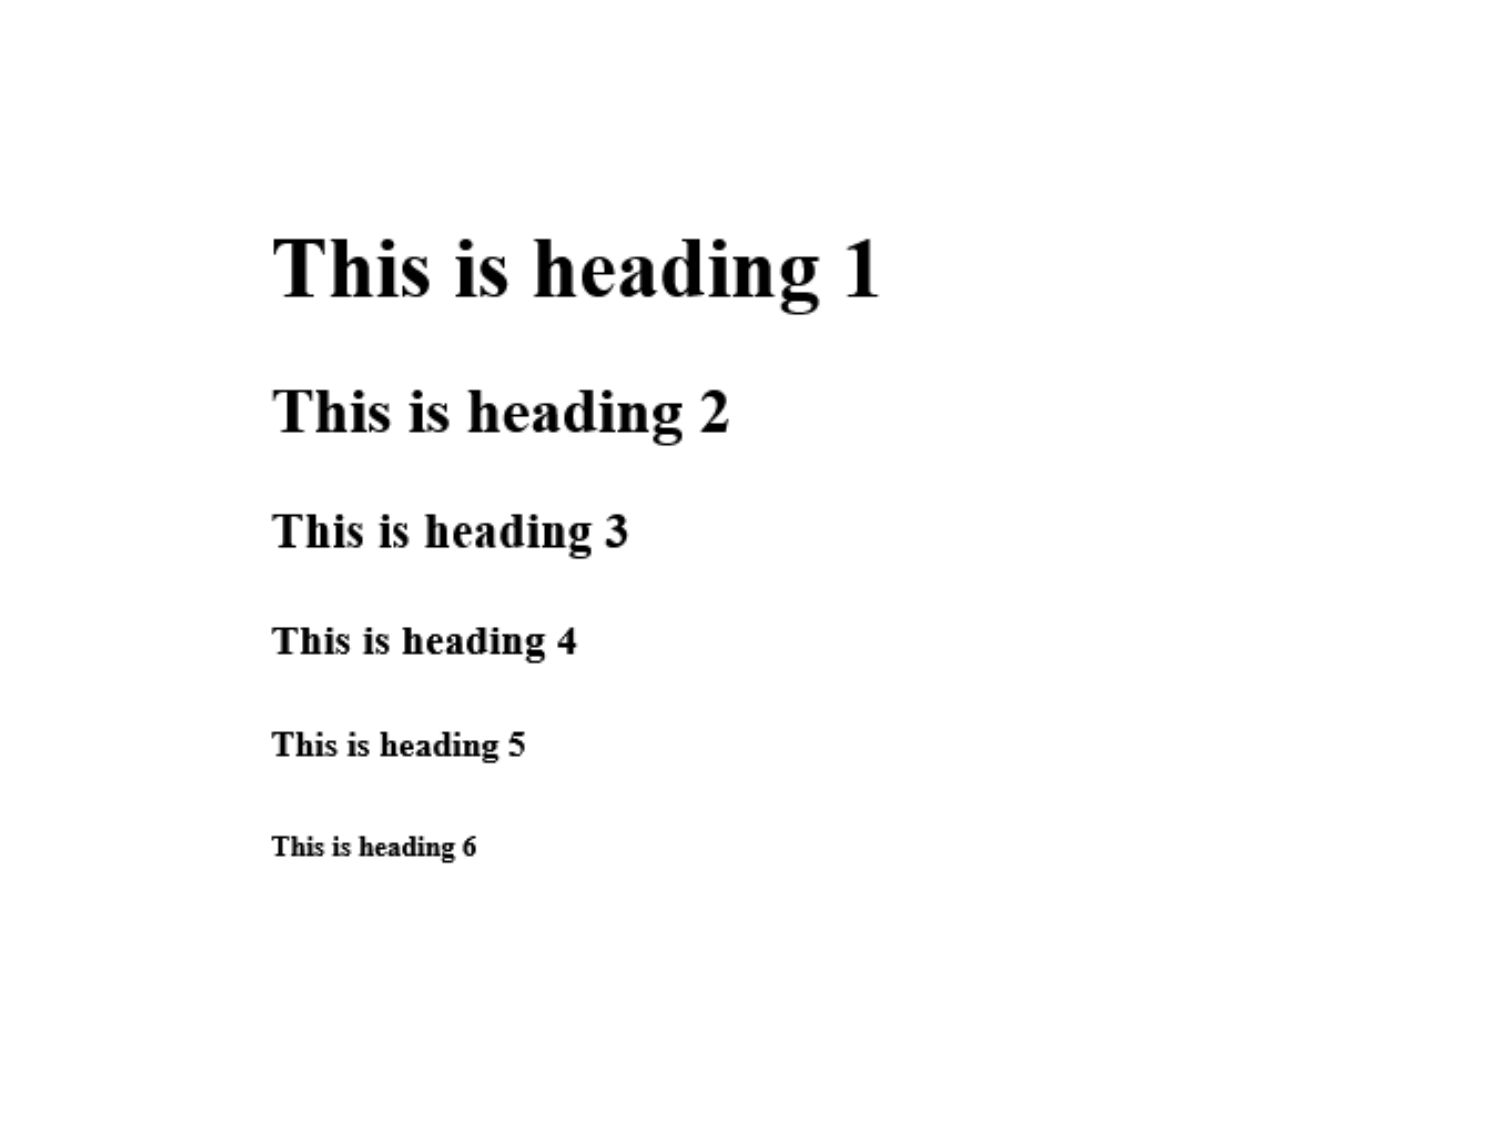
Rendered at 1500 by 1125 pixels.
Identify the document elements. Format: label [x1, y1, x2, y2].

list [249, 162, 1023, 891]
